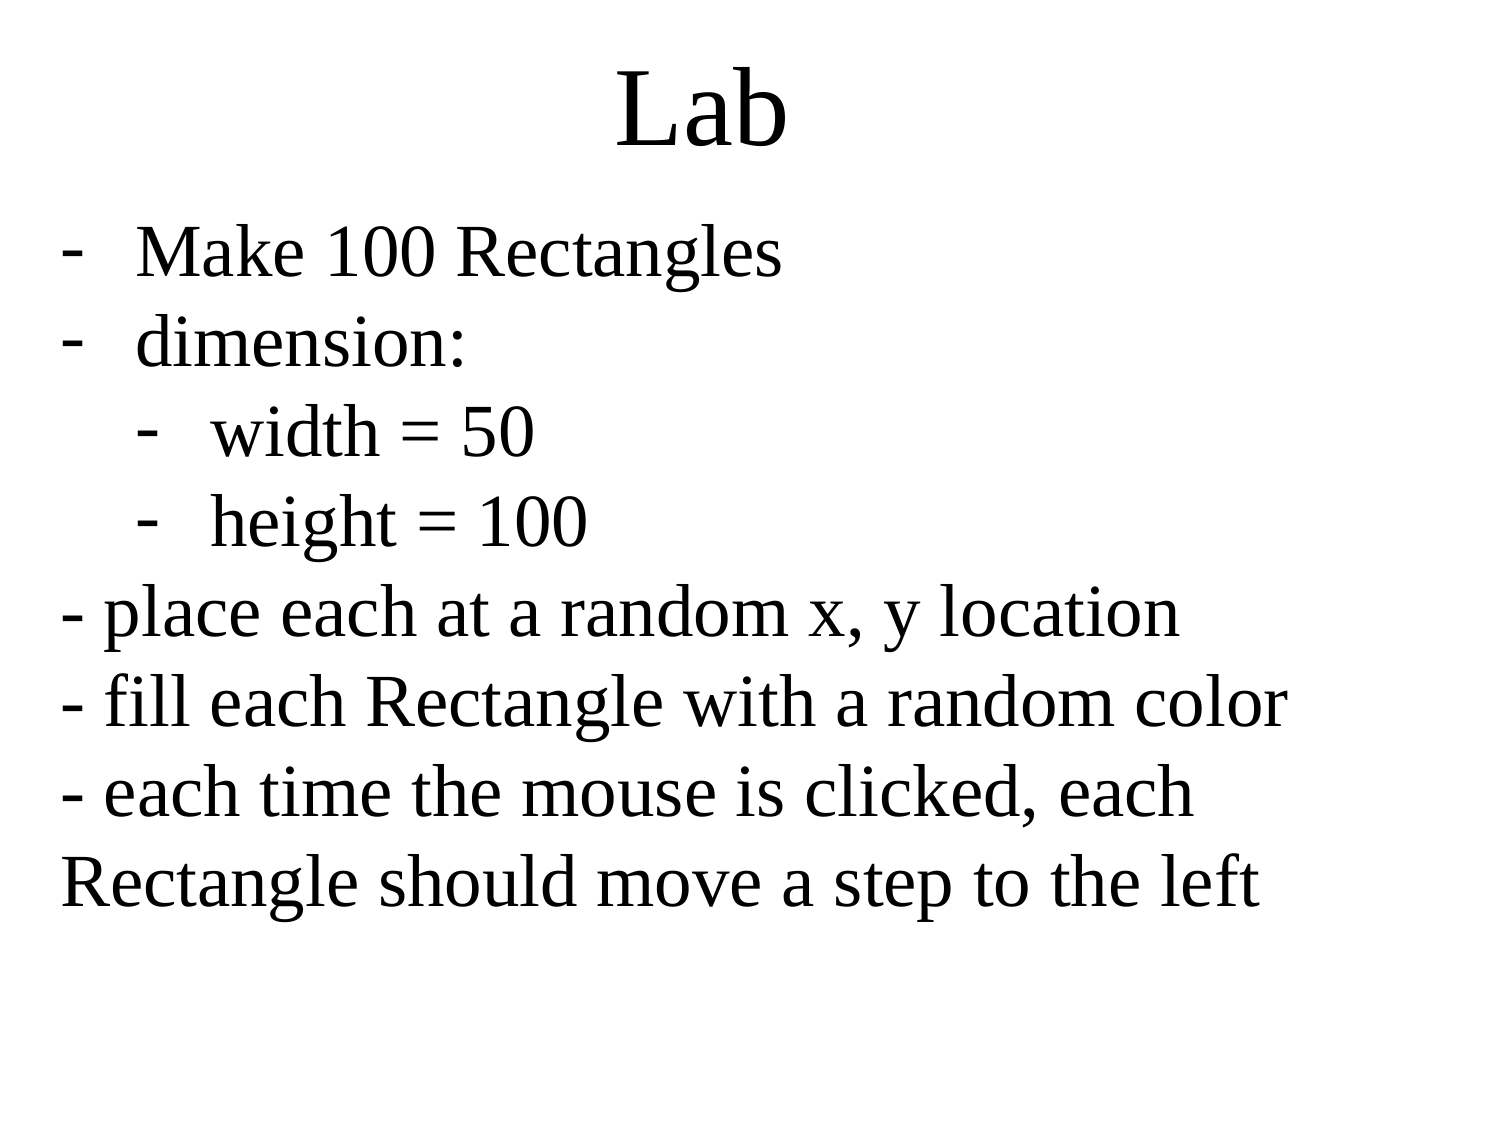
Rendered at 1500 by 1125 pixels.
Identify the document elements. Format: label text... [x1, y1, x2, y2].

text_box Make 100 Rectangles dimension: width = 50 height = 100 - place each at a random x, y location - fill each Rectangle with a random color - each time the mouse is clicked, each Rectangle should move a step to the left [45, 194, 1455, 1110]
text_box Lab [599, 25, 903, 176]
